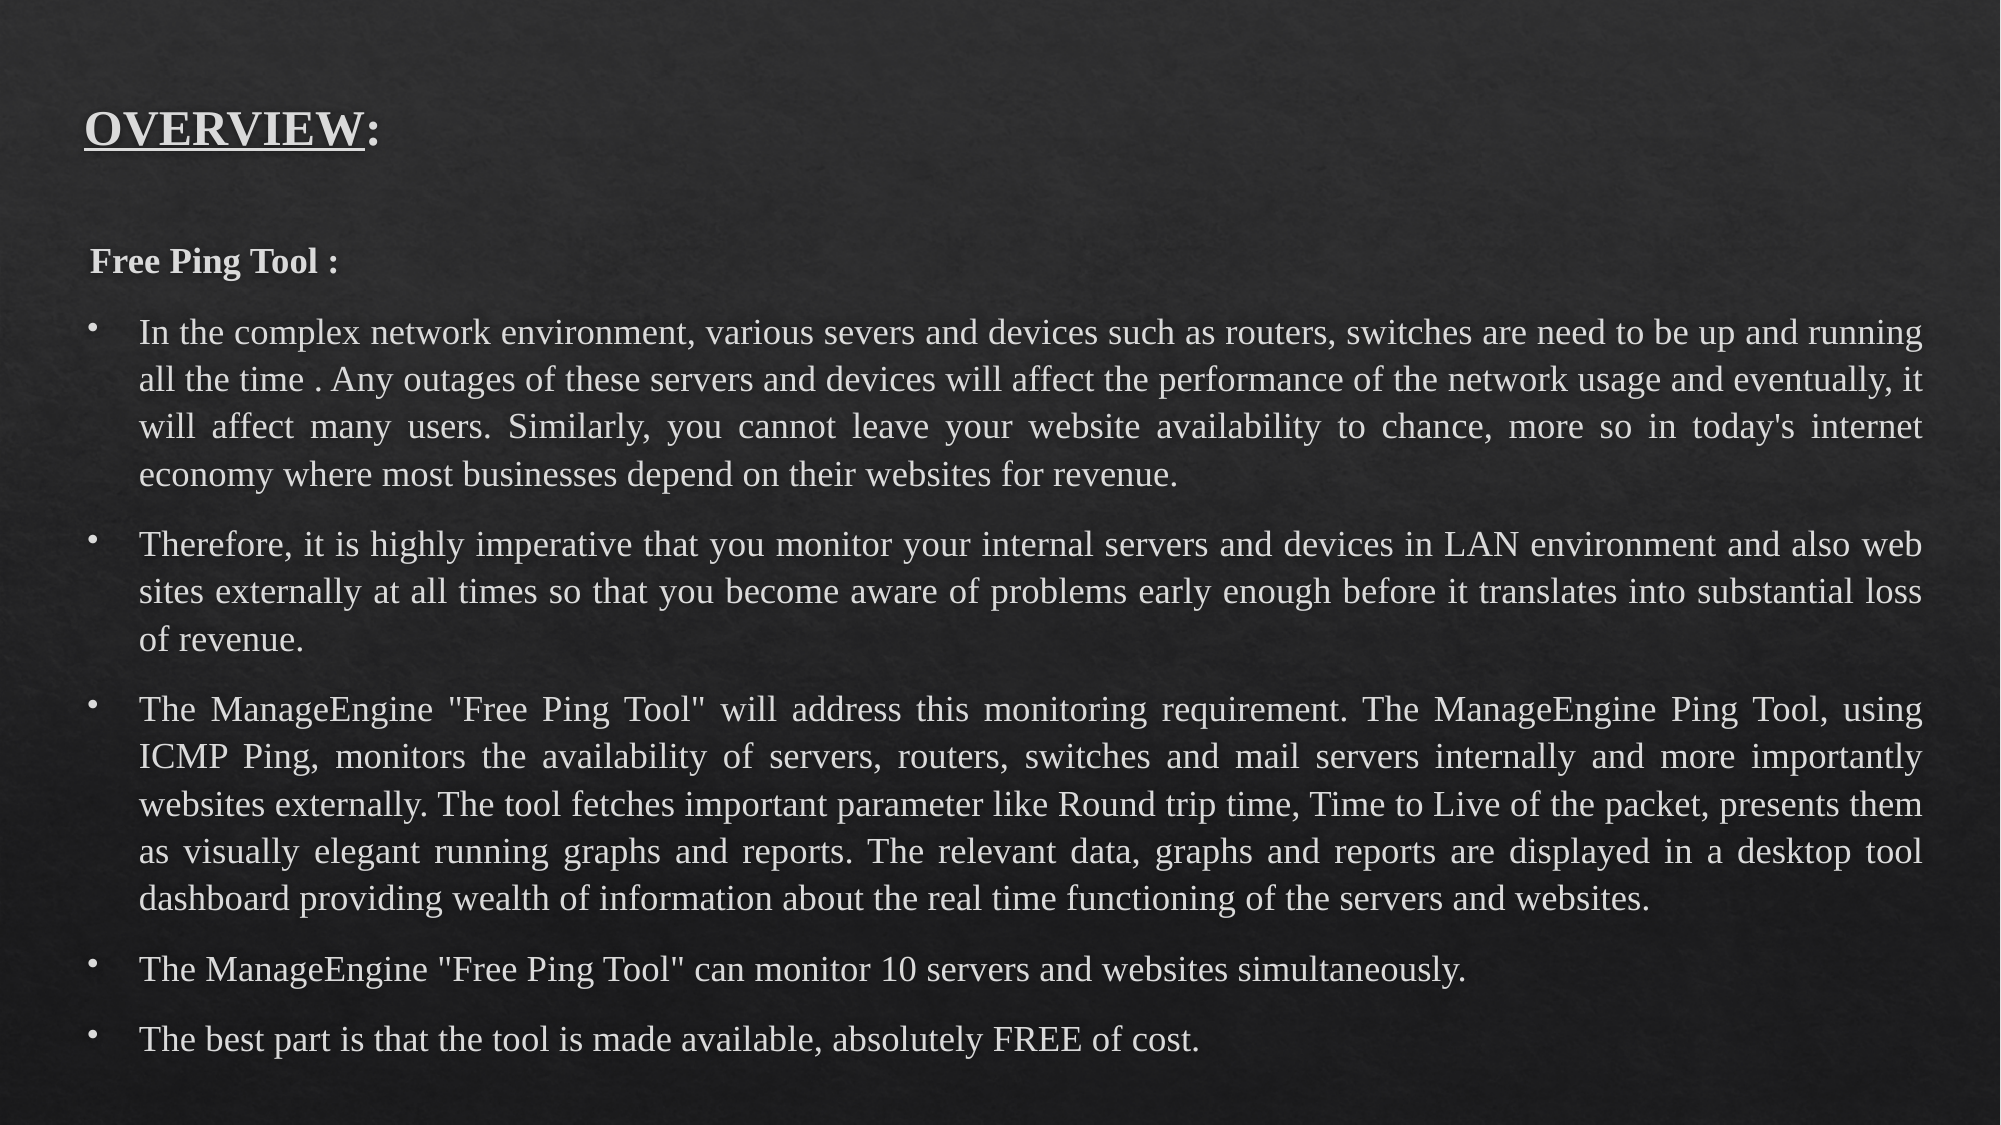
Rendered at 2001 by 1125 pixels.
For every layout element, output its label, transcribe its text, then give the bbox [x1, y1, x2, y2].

list Free Ping Tool : In the complex network environment, various severs and devices such as routers, switches are need to be up and running all the time . Any outages of these servers and devices will affect the performance of the network usage and eventually, it will affect many users. Similarly, you cannot leave your website availability to chance, more so in today's internet economy where most businesses depend on their websites for revenue. Therefore, it is highly imperative that you monitor your internal servers and devices in LAN environment and also web sites externally at all times so that you become aware of problems early enough before it translates into substantial loss of revenue. The ManageEngine "Free Ping Tool" will address this monitoring requirement. The ManageEngine Ping Tool, using ICMP Ping, monitors the availability of servers, routers, switches and mail servers internally and more importantly websites externally. The tool fetches important parameter like Round trip time, Time to Live of the packet, presents them as visually elegant running graphs and reports. The relevant data, graphs and reports are displayed in a desktop tool dashboard providing wealth of information about the real time functioning of the servers and websites. The ManageEngine "Free Ping Tool" can monitor 10 servers and websites simultaneously. The best part is that the tool is made available, absolutely FREE of cost. [68, 226, 1941, 1067]
title OVERVIEW: [68, 99, 1829, 207]
